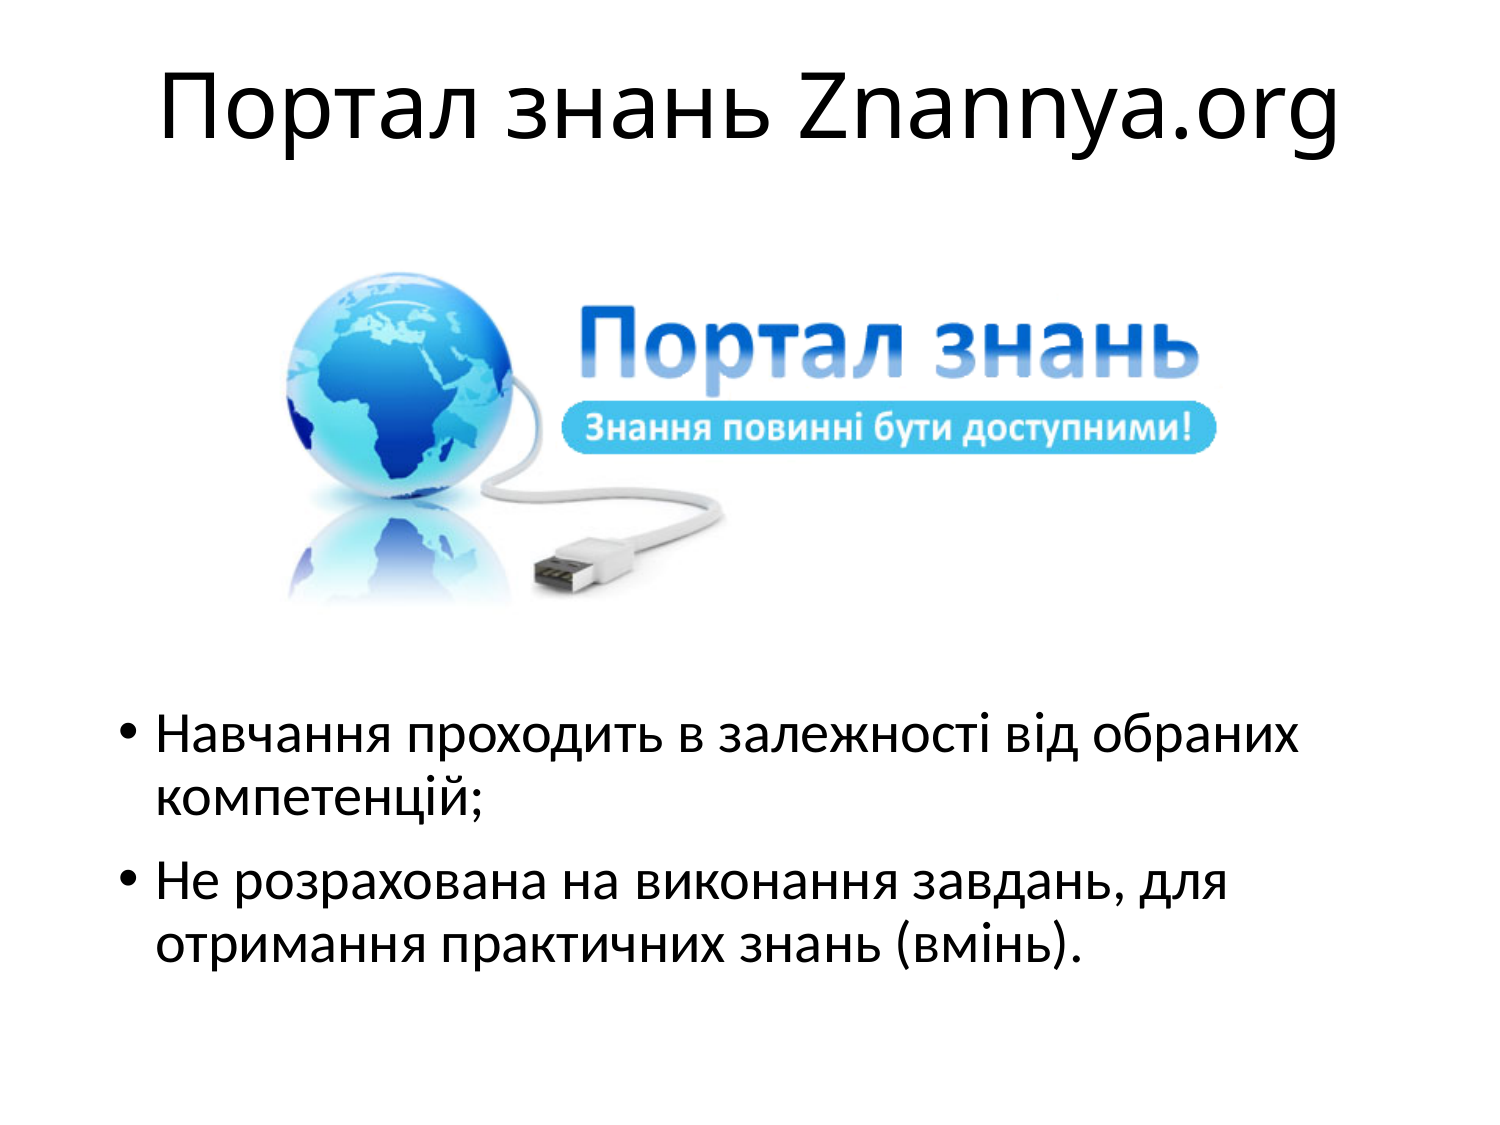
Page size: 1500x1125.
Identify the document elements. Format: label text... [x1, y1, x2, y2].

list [277, 263, 1223, 616]
list Навчання проходить в залежності від обраних компетенцій; Не розрахована на виконання завдань, для отримання практичних знань (вмінь). [103, 695, 1397, 1014]
title Портал знань Znannya.org [103, 0, 1397, 218]
